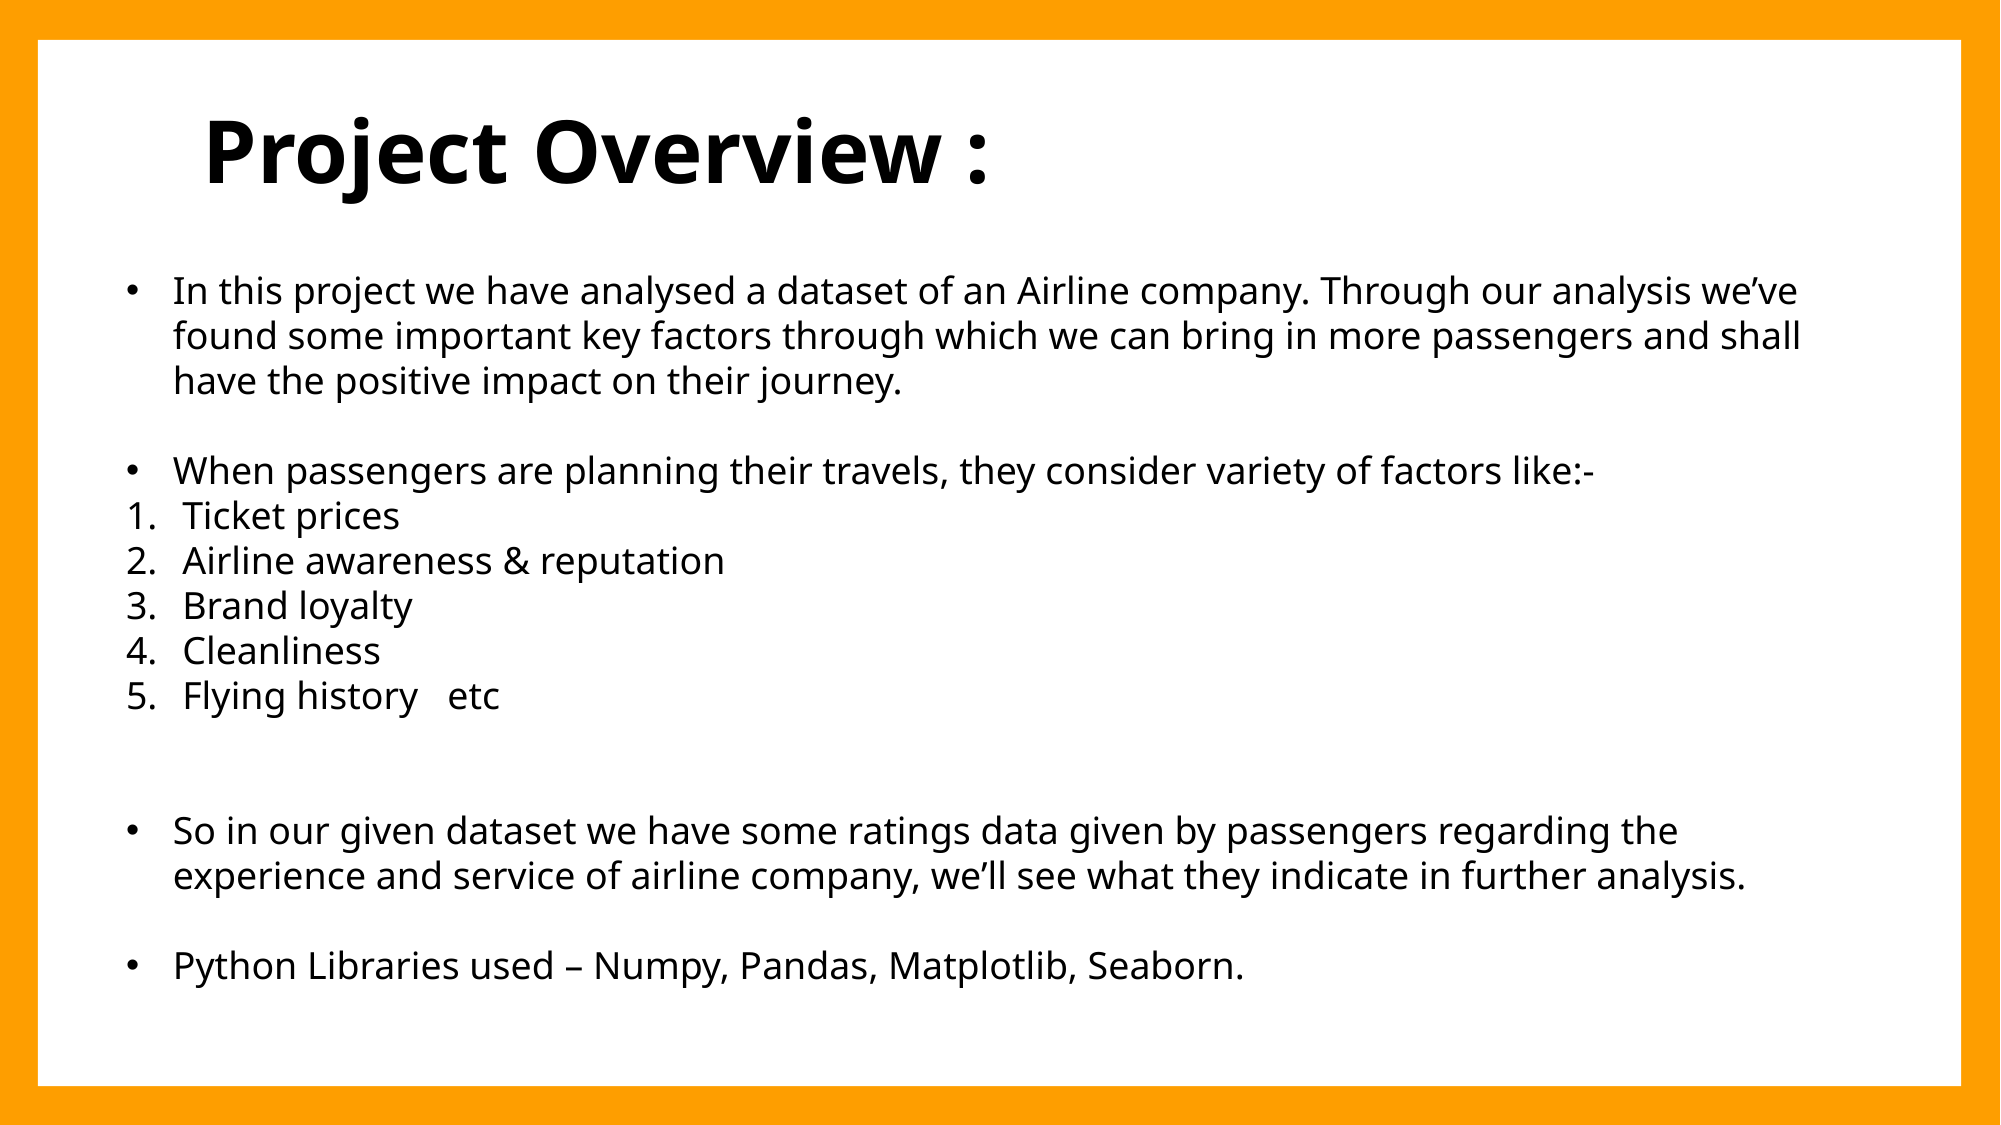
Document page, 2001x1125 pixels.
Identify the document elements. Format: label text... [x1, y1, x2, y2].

text_box In this project we have analysed a dataset of an Airline company. Through our analysis we’ve found some important key factors through which we can bring in more passengers and shall have the positive impact on their journey. When passengers are planning their travels, they consider variety of factors like:- Ticket prices Airline awareness & reputation Brand loyalty Cleanliness Flying history etc So in our given dataset we have some ratings data given by passengers regarding the experience and service of airline company, we’ll see what they indicate in further analysis. Python Libraries used – Numpy, Pandas, Matplotlib, Seaborn. [111, 259, 1889, 995]
title Project Overview : [187, 99, 1808, 210]
